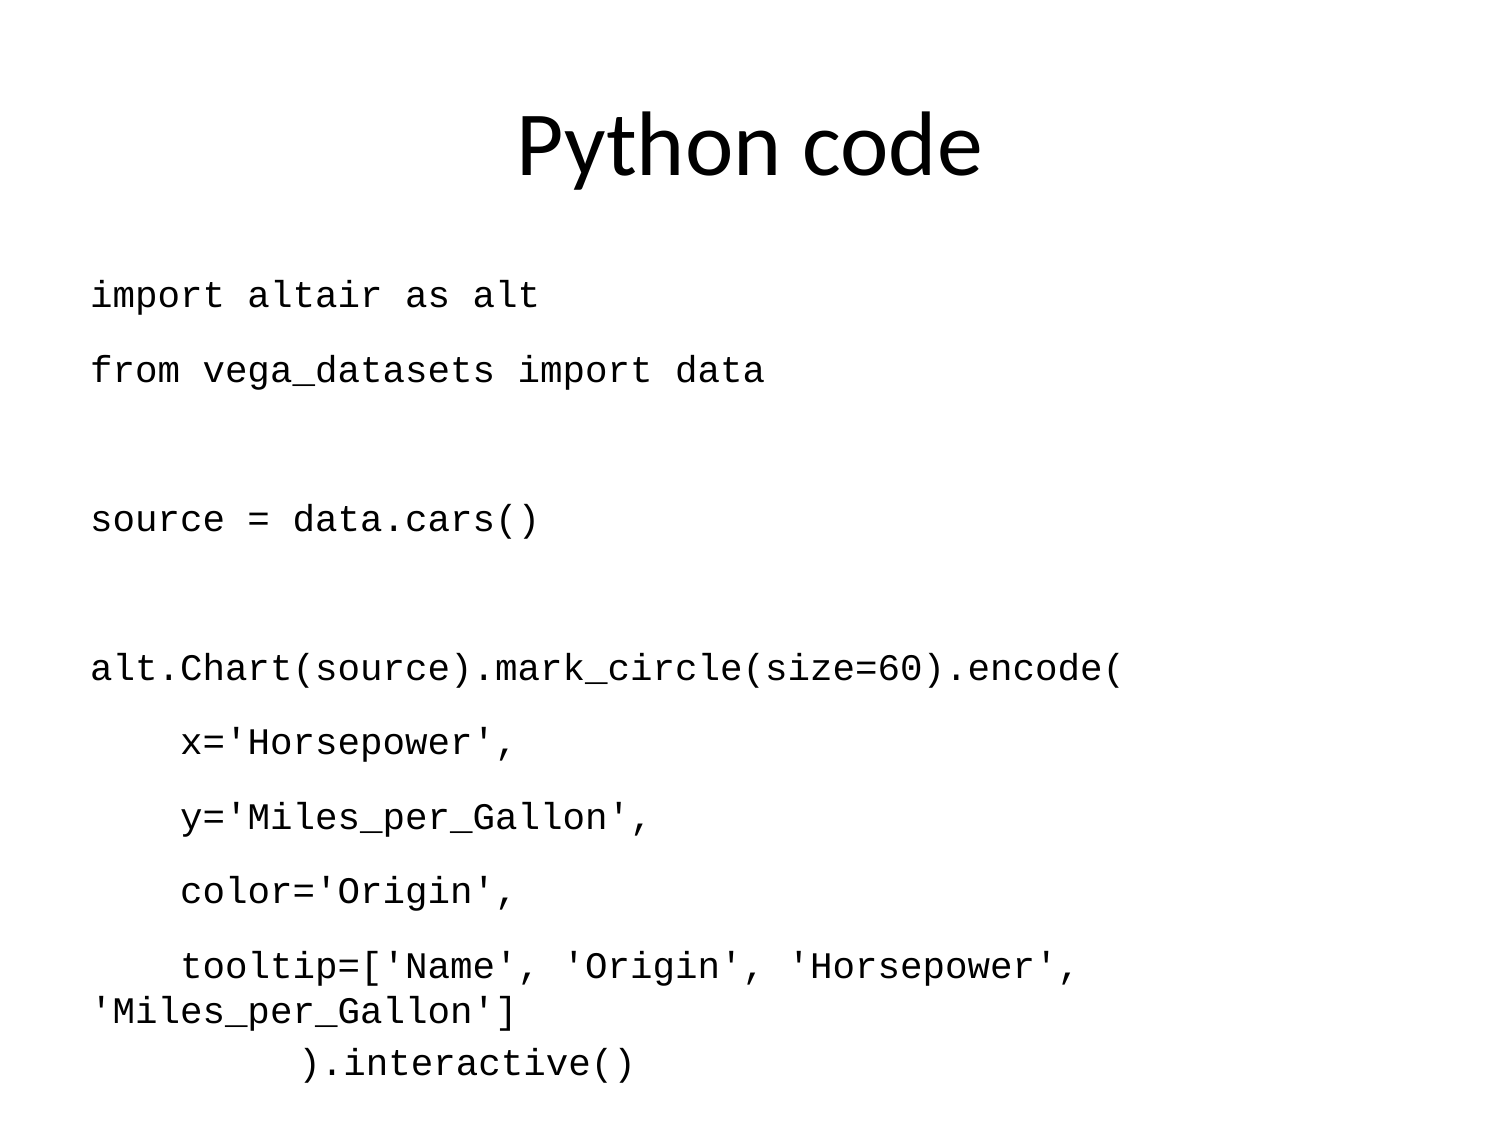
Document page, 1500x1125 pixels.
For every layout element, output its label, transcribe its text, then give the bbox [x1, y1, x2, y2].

title Python code [75, 45, 1425, 233]
list import altair as alt from vega_datasets import data source = data.cars() alt.Chart(source).mark_circle(size=60).encode( x='Horsepower', y='Miles_per_Gallon', color='Origin', tooltip=['Name', 'Origin', 'Horsepower', 'Miles_per_Gallon'] ).interactive() [75, 262, 1425, 1005]
